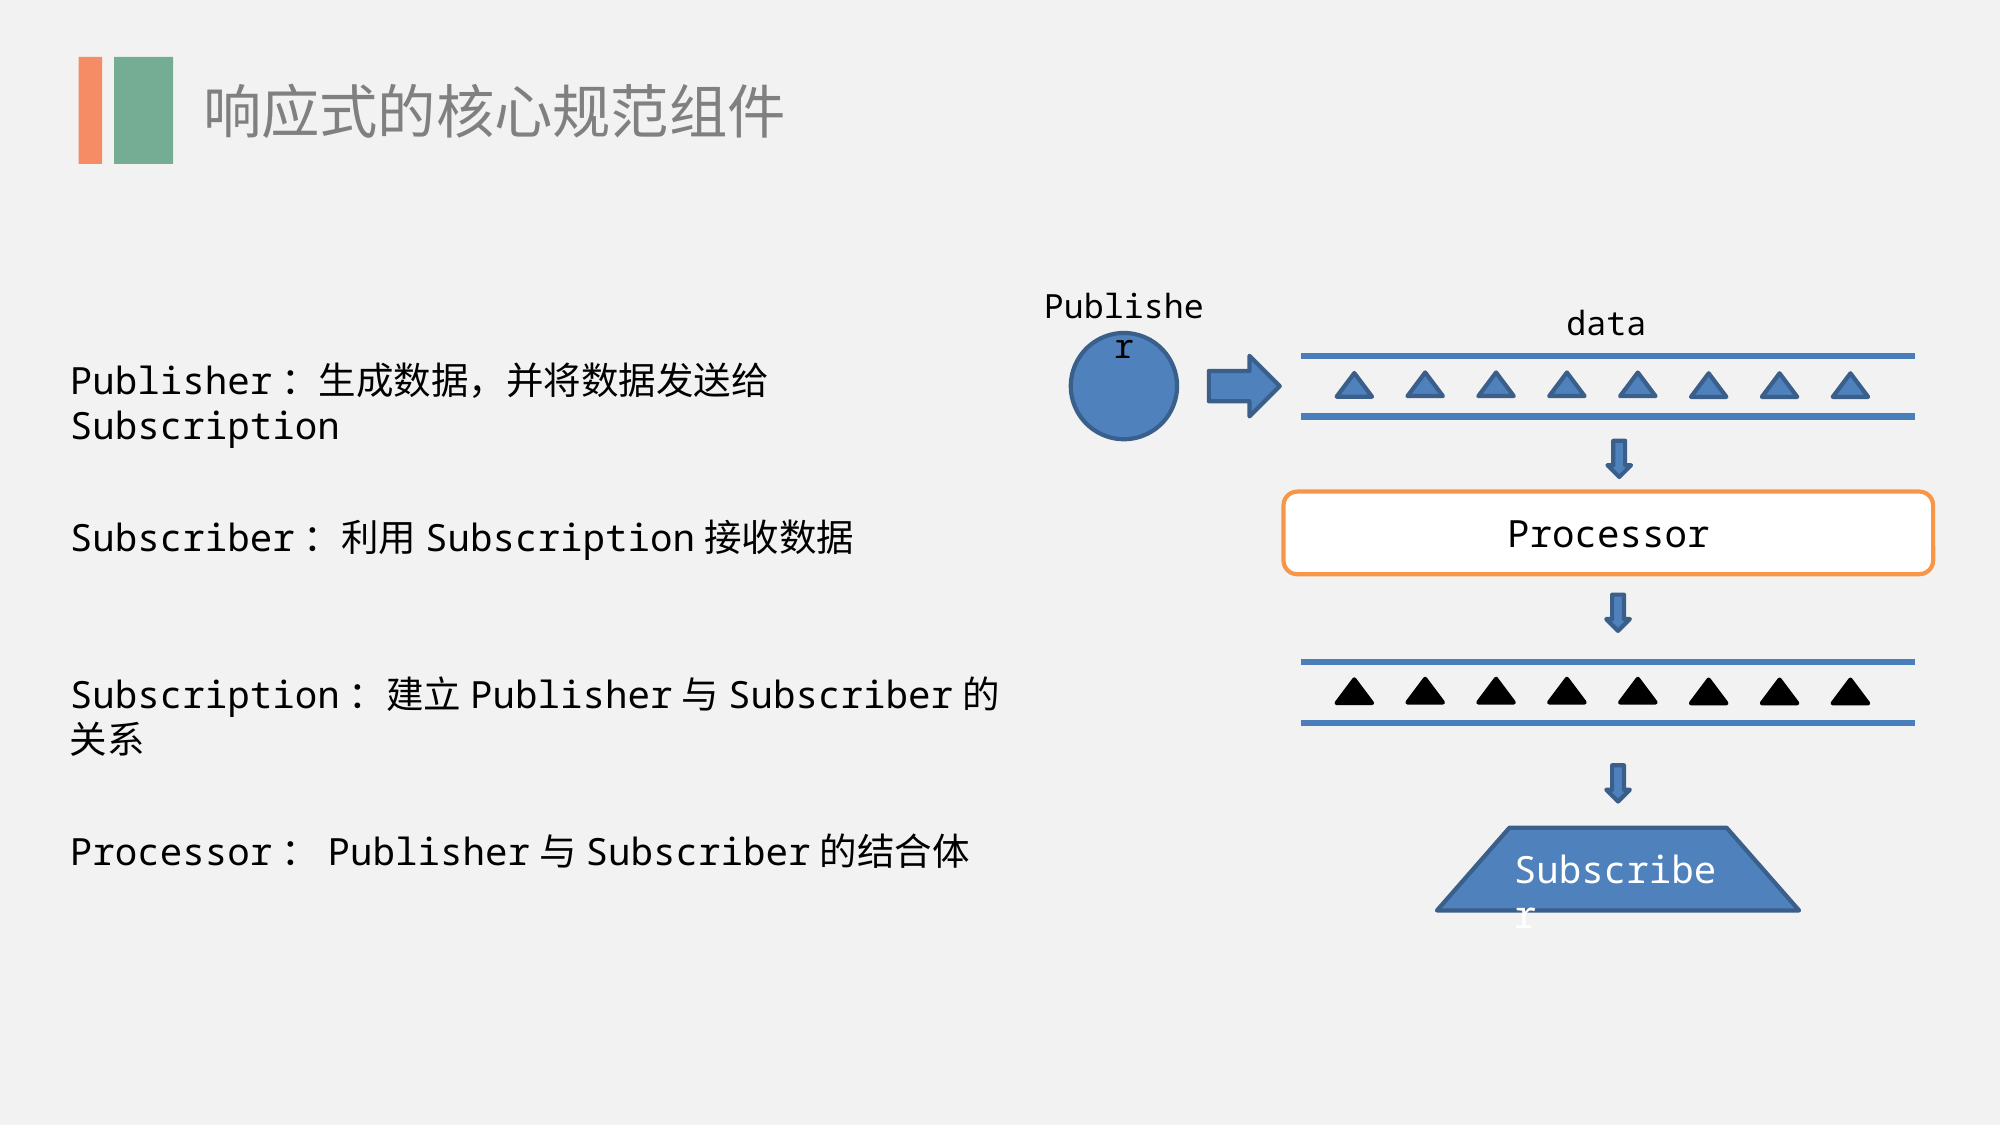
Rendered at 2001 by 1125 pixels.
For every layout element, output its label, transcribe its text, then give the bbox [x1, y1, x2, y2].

text_box [1618, 370, 1658, 399]
text_box [1547, 370, 1587, 399]
text_box Subscriber：利用Subscription接收数据 [54, 506, 1024, 567]
text_box [1605, 438, 1633, 480]
text_box [1830, 371, 1871, 400]
text_box Publisher [1023, 277, 1225, 372]
text_box [1334, 677, 1374, 706]
text_box 响应式的核心规范组件 [188, 67, 801, 153]
text_box [1604, 592, 1632, 633]
text_box [1068, 372, 1180, 442]
text_box [1206, 353, 1282, 419]
text_box [1759, 677, 1800, 706]
text_box Subscriber [1499, 838, 1738, 944]
text_box Processor：Publisher与Subscriber的结合体 [54, 820, 1024, 881]
text_box [1334, 370, 1374, 399]
text_box [1405, 370, 1445, 399]
text_box [1405, 676, 1445, 705]
text_box [1830, 677, 1871, 706]
text_box [1476, 370, 1516, 399]
text_box Subscription：建立Publisher与Subscriber的关系 [54, 663, 1024, 769]
text_box Publisher：生成数据，并将数据发送给Subscription [54, 349, 1024, 455]
text_box [1759, 371, 1800, 400]
text_box data [1506, 294, 1707, 349]
text_box [1547, 676, 1587, 705]
text_box Processor [1281, 489, 1936, 577]
text_box [1689, 677, 1729, 706]
text_box [1689, 371, 1729, 400]
text_box [1618, 676, 1658, 705]
text_box [1604, 763, 1632, 804]
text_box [78, 56, 174, 165]
text_box [1435, 825, 1802, 913]
text_box [1476, 676, 1516, 705]
